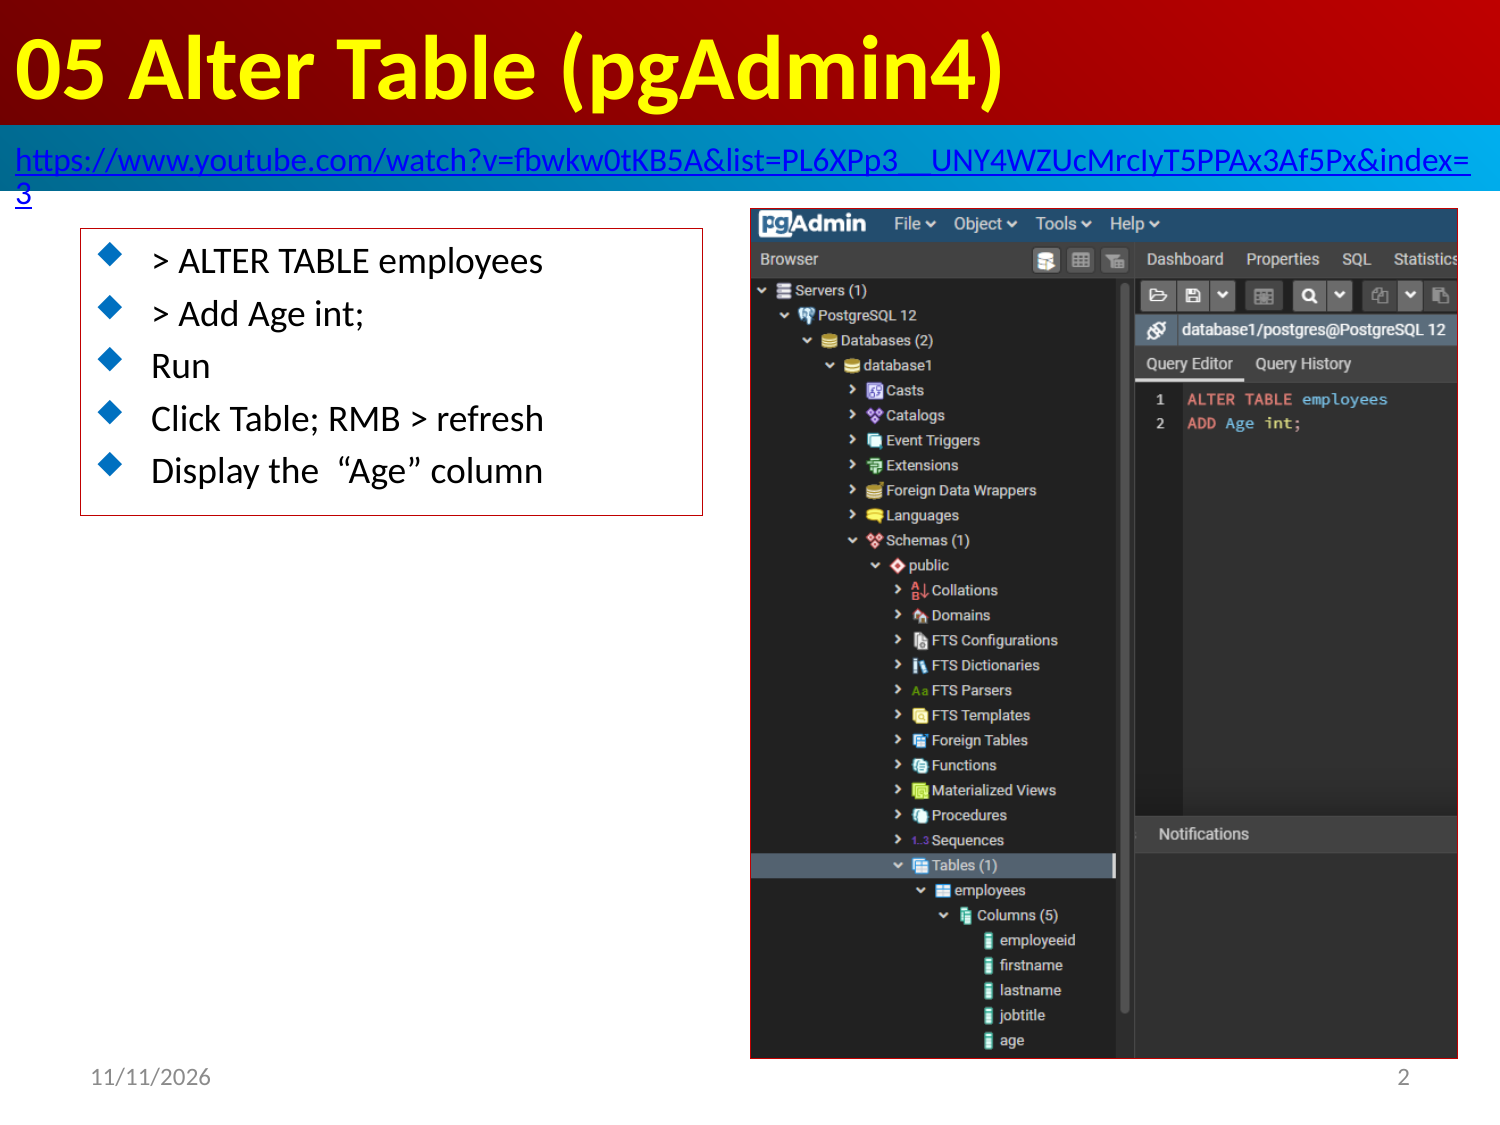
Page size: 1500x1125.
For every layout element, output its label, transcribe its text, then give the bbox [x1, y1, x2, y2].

title 05 Alter Table (pgAdmin4) [0, 0, 1500, 125]
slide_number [75, 1042, 425, 1109]
text_box https://www.youtube.com/watch?v=fbwkw0tKB5A&list=PL6XPp3__UNY4WZUcMrcIyT5PPAx3Af5Px&index=3 [0, 125, 1500, 191]
slide_number 2 [1074, 1068, 1425, 1109]
subtitle > ALTER TABLE employees > Add Age int; Run Click Table; RMB > refresh Display the “Age” column [80, 228, 703, 516]
picture [749, 207, 1458, 1059]
